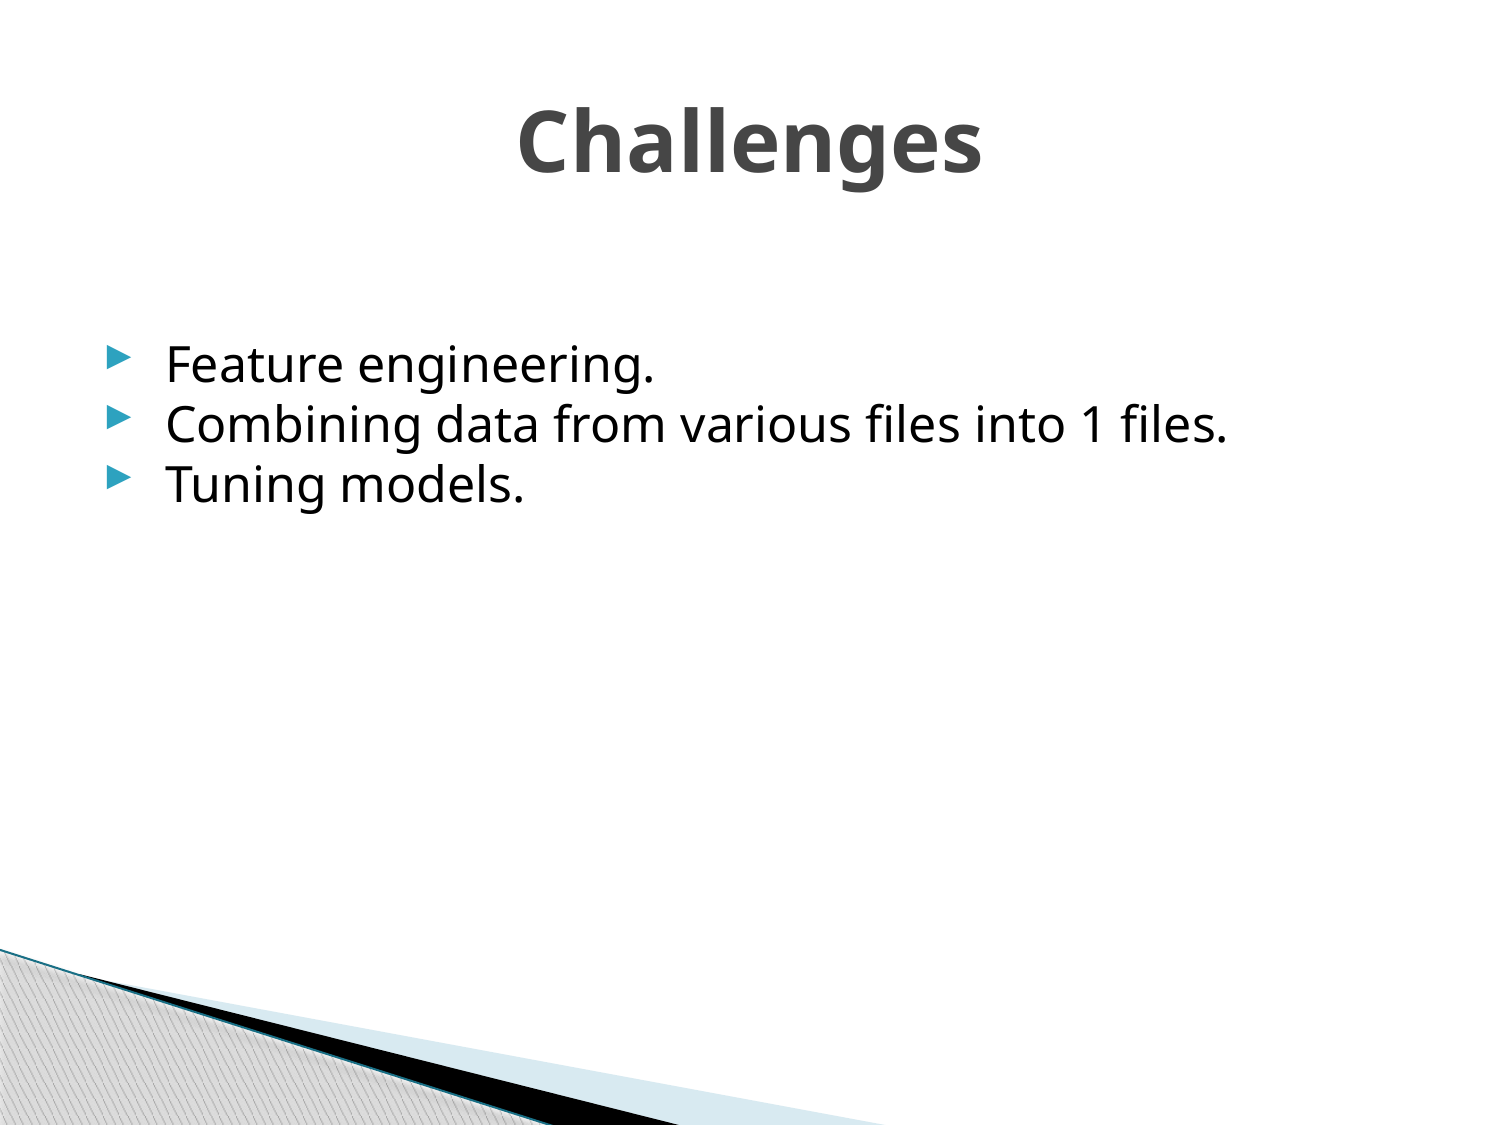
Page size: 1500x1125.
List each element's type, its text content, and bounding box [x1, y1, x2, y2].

list Feature engineering. Combining data from various files into 1 files. Tuning models. [75, 324, 1425, 923]
title Challenges [75, 45, 1425, 233]
